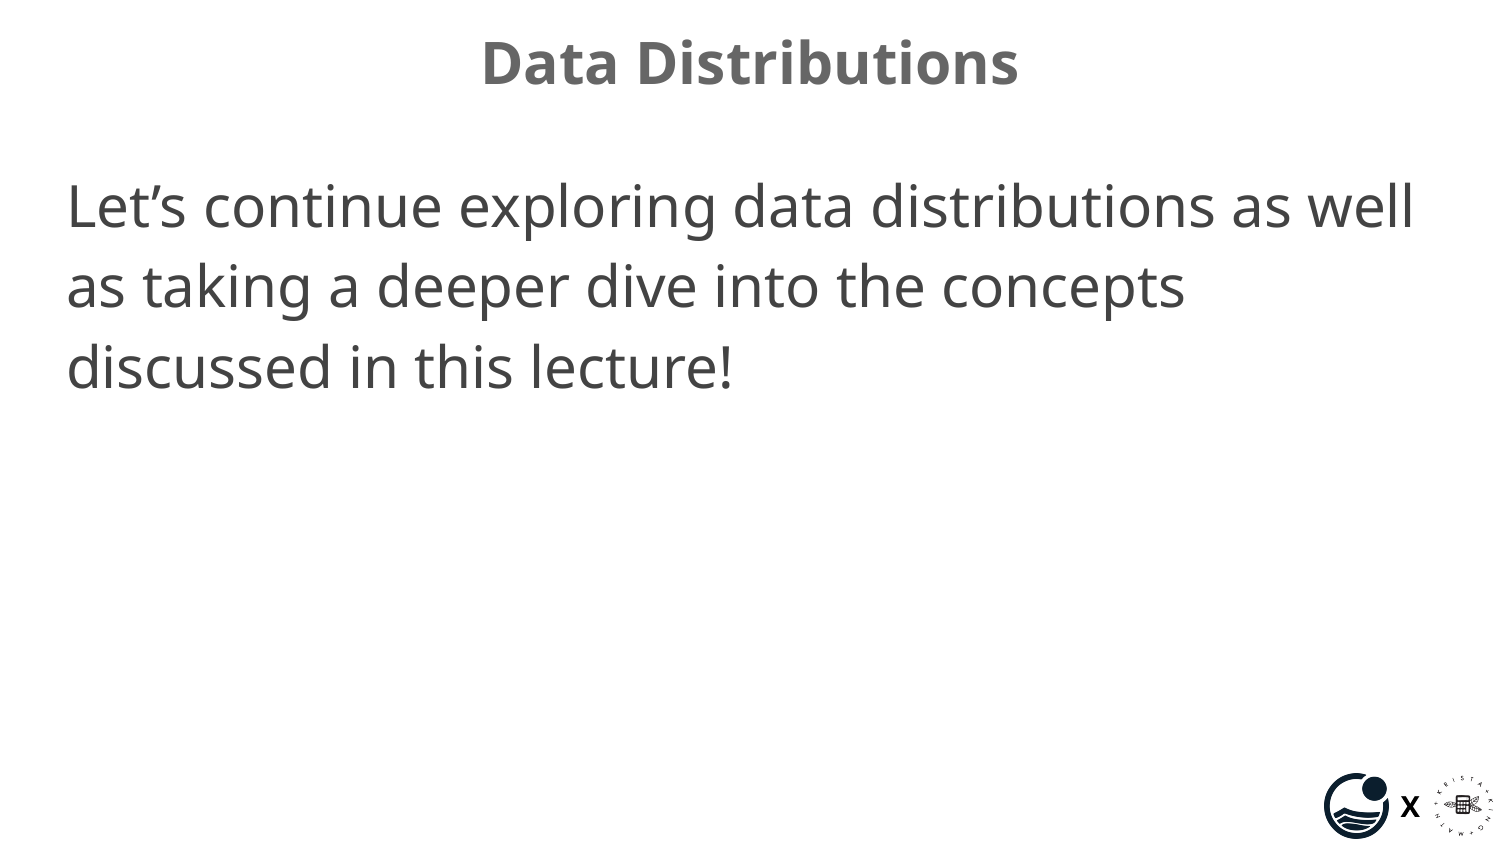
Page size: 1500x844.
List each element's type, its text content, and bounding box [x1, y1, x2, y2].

picture [1324, 773, 1389, 839]
title Data Distributions [51, 10, 1449, 105]
picture [1430, 773, 1496, 839]
text_box X [1393, 775, 1427, 837]
list Let’s continue exploring data distributions as well as taking a deeper dive into the concepts discussed in this lecture! [51, 143, 1449, 750]
